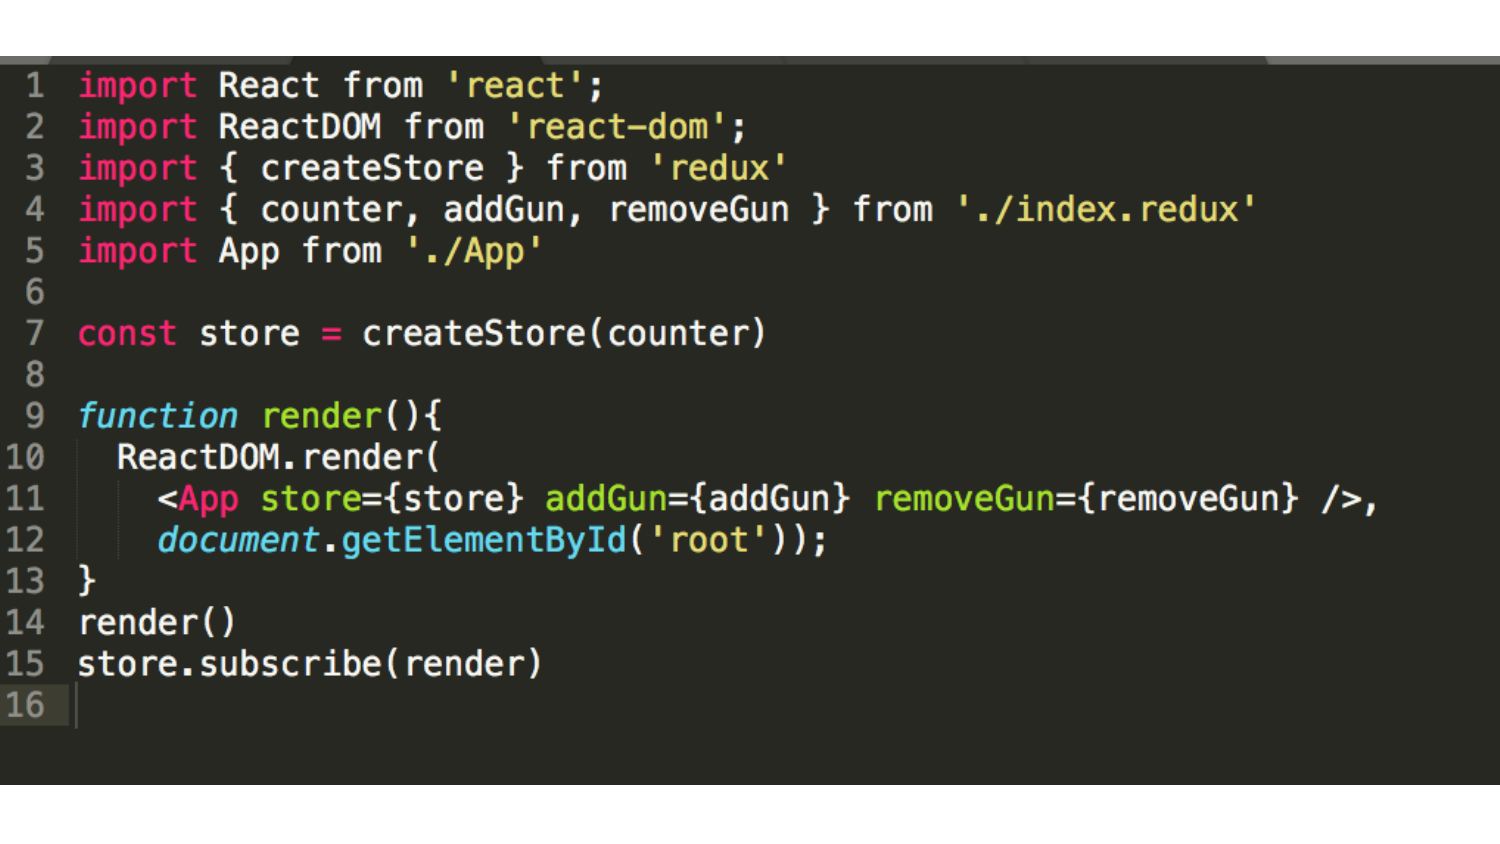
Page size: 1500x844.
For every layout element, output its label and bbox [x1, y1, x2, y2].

picture [0, 56, 1500, 785]
